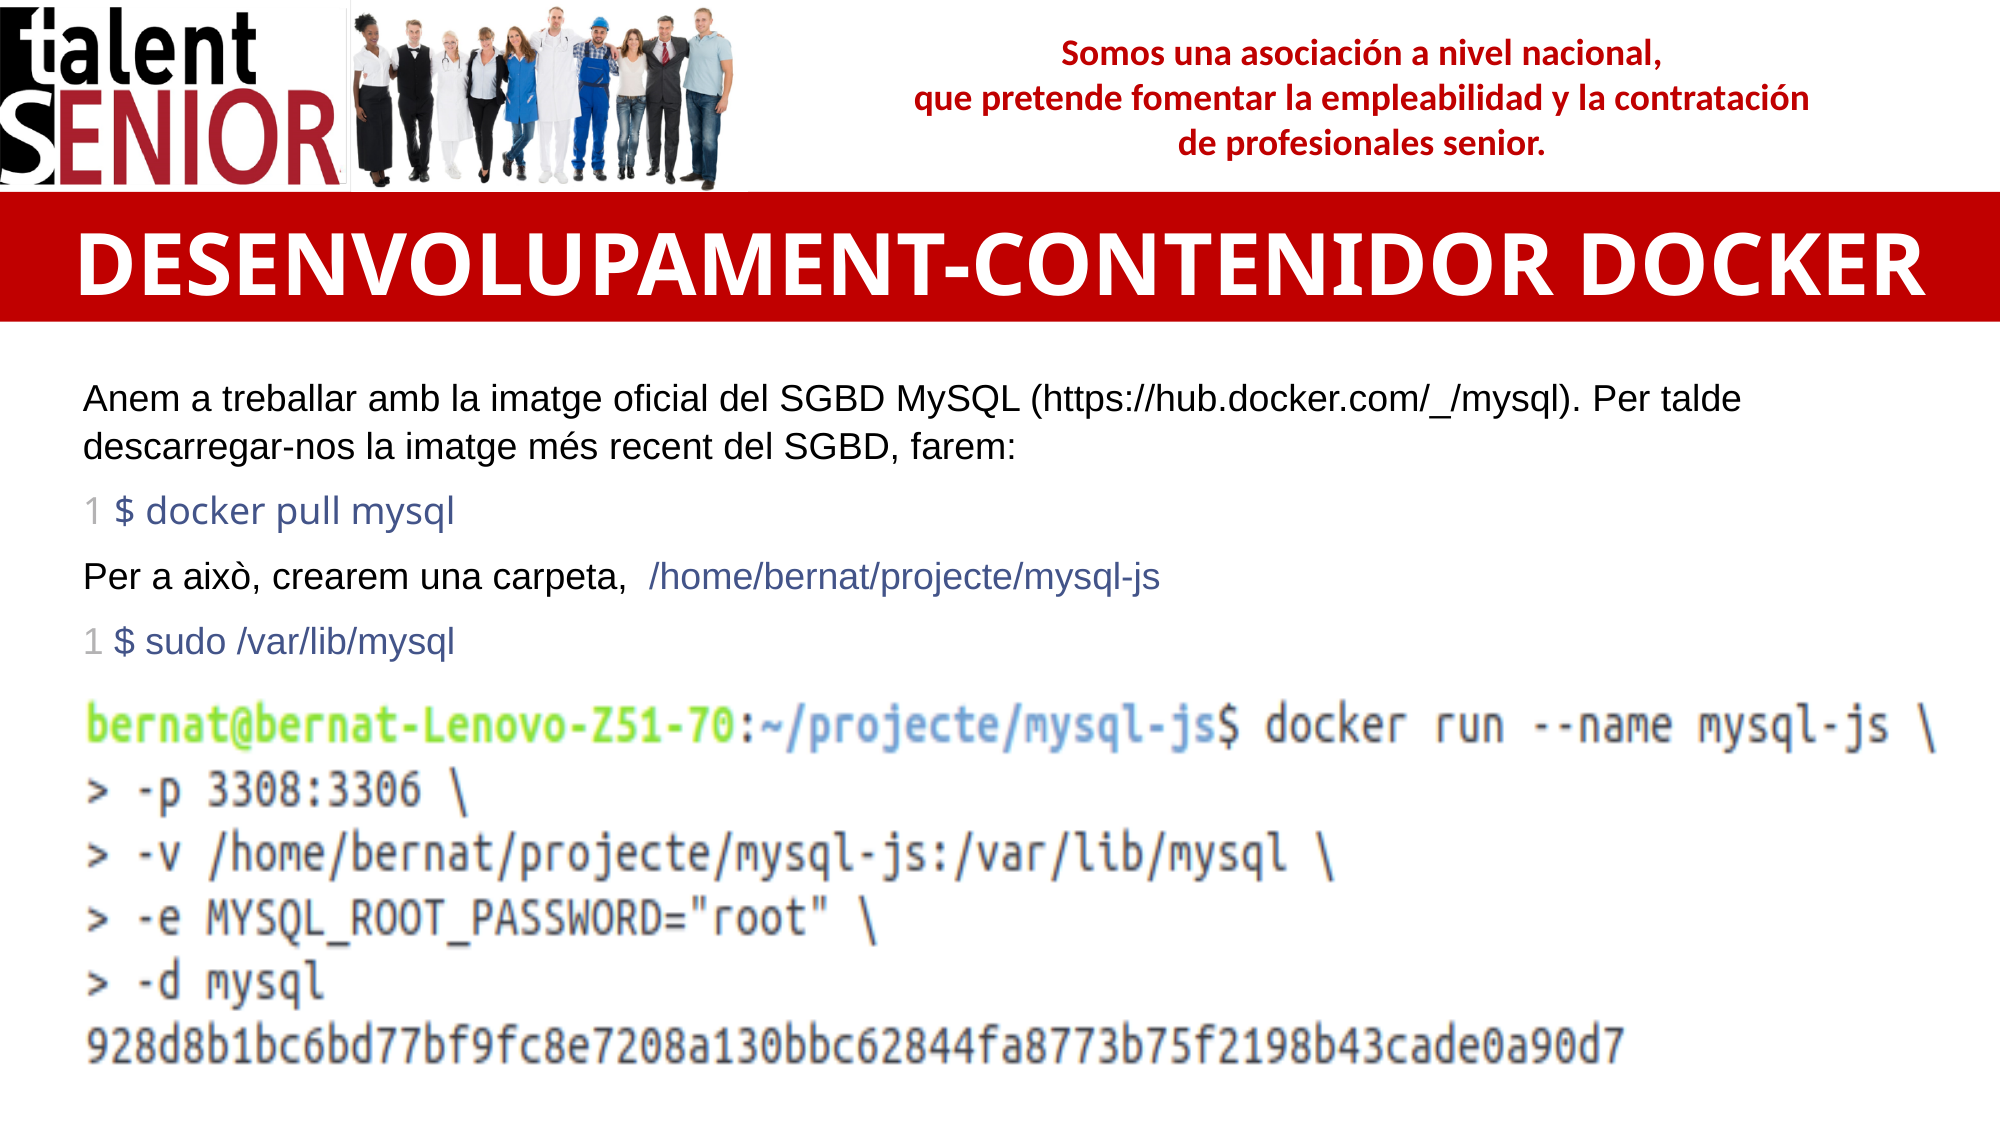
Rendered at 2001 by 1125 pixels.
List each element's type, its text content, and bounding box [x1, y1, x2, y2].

picture [84, 692, 2000, 1082]
text_box Anem a treballar amb la imatge oficial del SGBD MySQL (https://hub.docker.com/_/mysql). Per talde descarregar-nos la imatge més recent del SGBD, farem: 1 $ docker pull mysql Per a això, crearem una carpeta, /home/bernat/projecte/mysql-js 1 $ sudo /var/lib/mysql [68, 363, 1953, 670]
picture [0, 0, 749, 192]
text_box DESENVOLUPAMENT-CONTENIDOR DOCKER [0, 191, 2000, 322]
text_box Somos una asociación a nivel nacional, que pretende fomentar la empleabilidad y la contratación de profesionales senior. [824, 20, 1901, 171]
